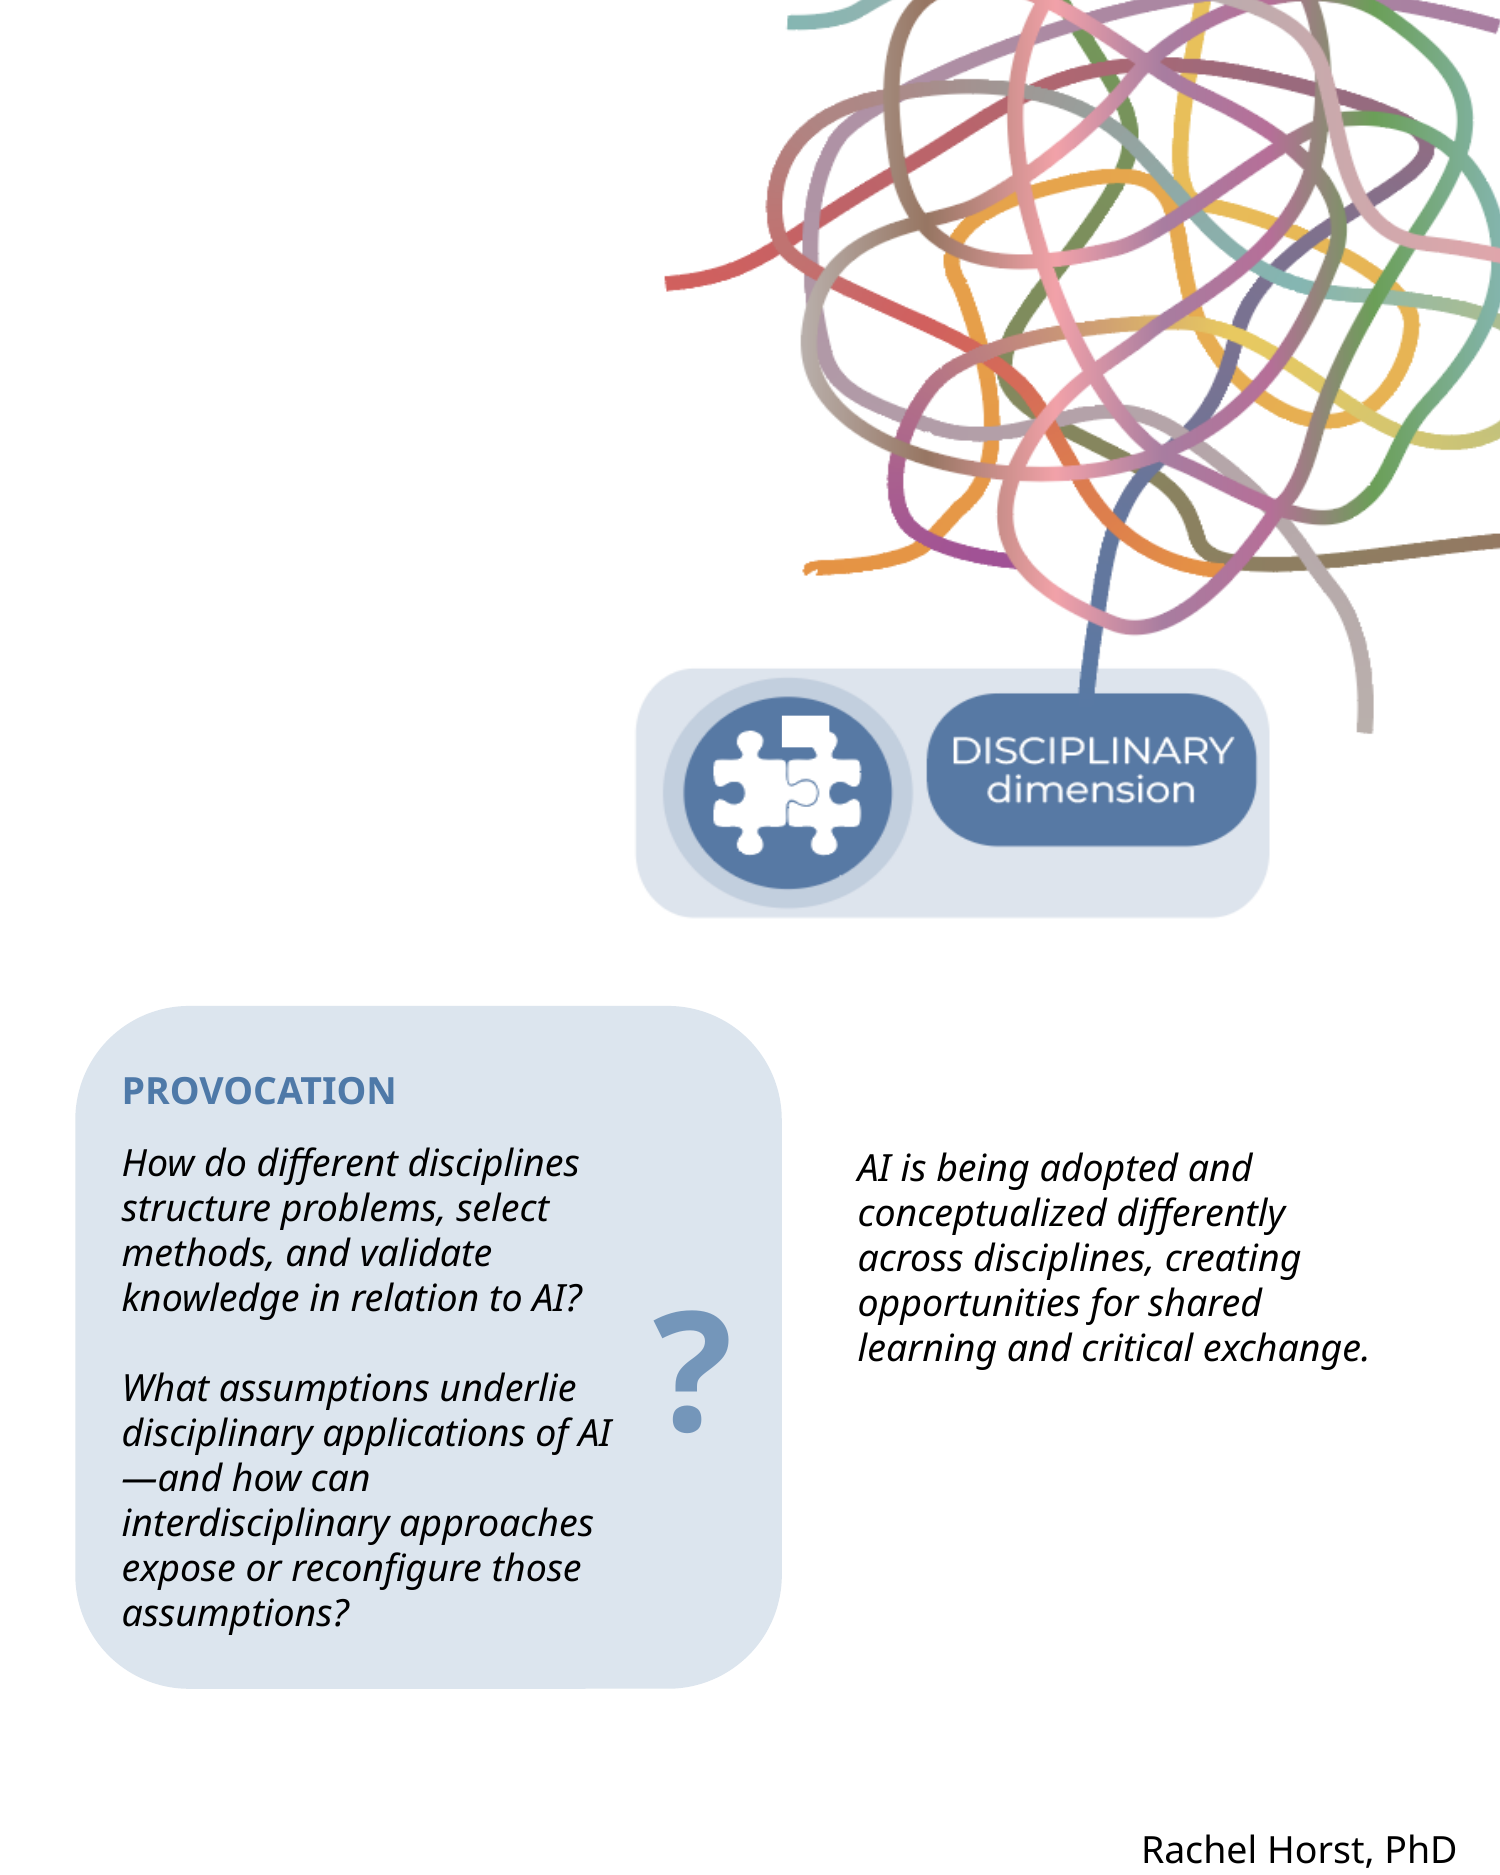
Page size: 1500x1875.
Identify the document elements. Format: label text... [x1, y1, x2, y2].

text_box How do different disciplines structure problems, select methods, and validate knowledge in relation to AI? What assumptions underlie disciplinary applications of AI—and how can interdisciplinary approaches expose or reconfigure those assumptions? [106, 1131, 657, 1641]
text_box PROVOCATION [106, 1059, 525, 1120]
text_box ? [638, 1257, 899, 1473]
picture [528, 0, 1500, 974]
text_box [73, 1004, 784, 1691]
text_box Rachel Horst, PhD [1099, 1818, 1500, 1875]
text_box AI is being adopted and conceptualized differently across disciplines, creating opportunities for shared learning and critical exchange. [843, 1136, 1394, 1376]
